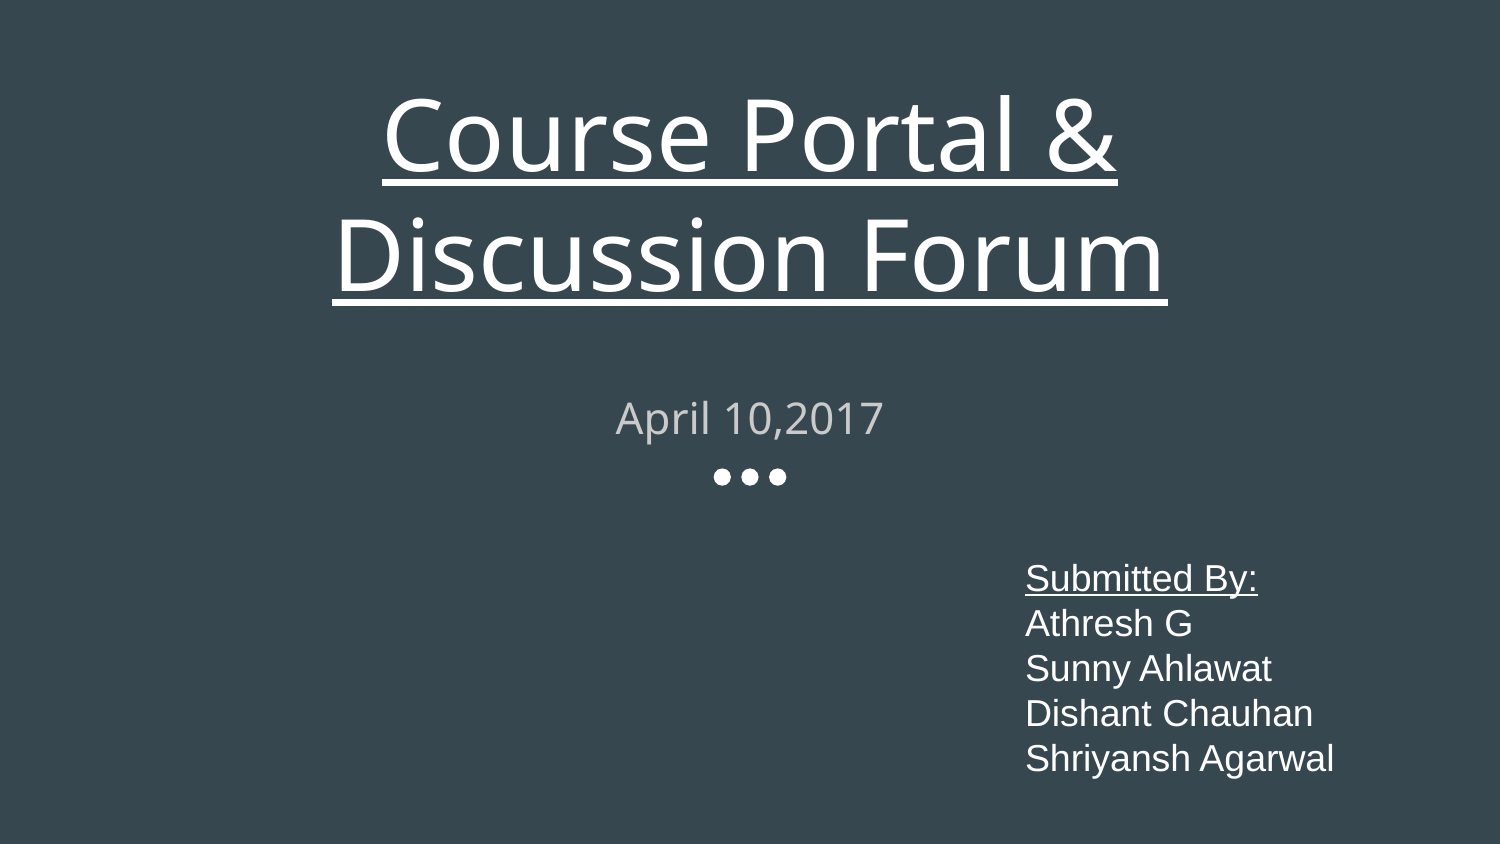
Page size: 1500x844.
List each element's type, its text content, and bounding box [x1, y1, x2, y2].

text_box Submitted By: Athresh G Sunny Ahlawat Dishant Chauhan Shriyansh Agarwal [1010, 493, 1484, 820]
subtitle April 10,2017 [110, 376, 1390, 516]
title Course Portal & Discussion Forum [110, 162, 1390, 376]
